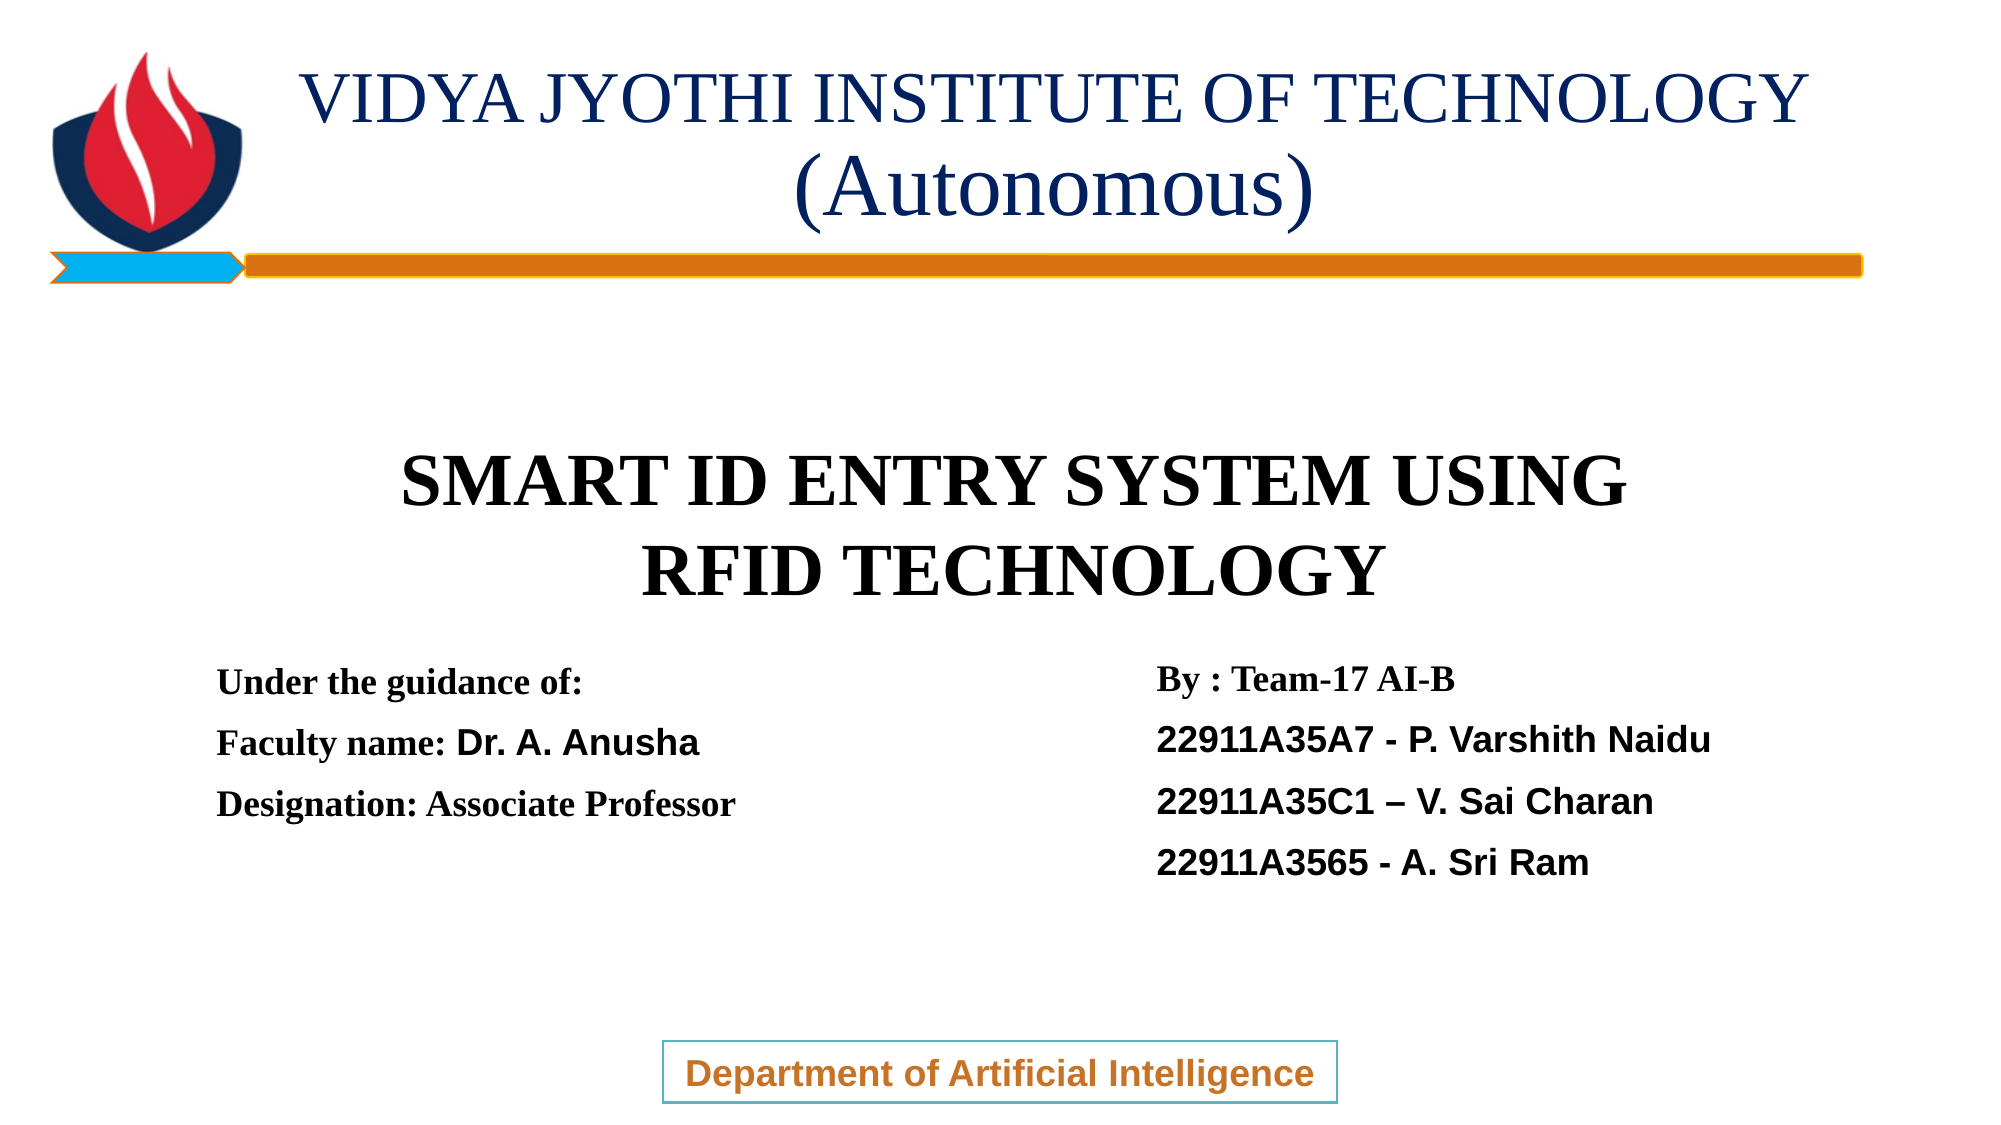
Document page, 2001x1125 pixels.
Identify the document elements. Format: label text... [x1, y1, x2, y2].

title SMART ID ENTRY SYSTEM USING RFID TECHNOLOGY [289, 345, 1742, 618]
text_box VIDYA JYOTHI INSTITUTE OF TECHNOLOGY (Autonomous) [246, 52, 1863, 278]
text_box Under the guidance of: Faculty name: Dr. A. Anusha Designation: Associate Professor [201, 654, 859, 967]
picture [52, 52, 245, 261]
subtitle By : Team-17 AI-B 22911A35A7 - P. Varshith Naidu 22911A35C1 – V. Sai Charan 22911A3565 - A. Sri Ram [1141, 651, 1892, 997]
footer Department of Artificial Intelligence [662, 1040, 1338, 1104]
